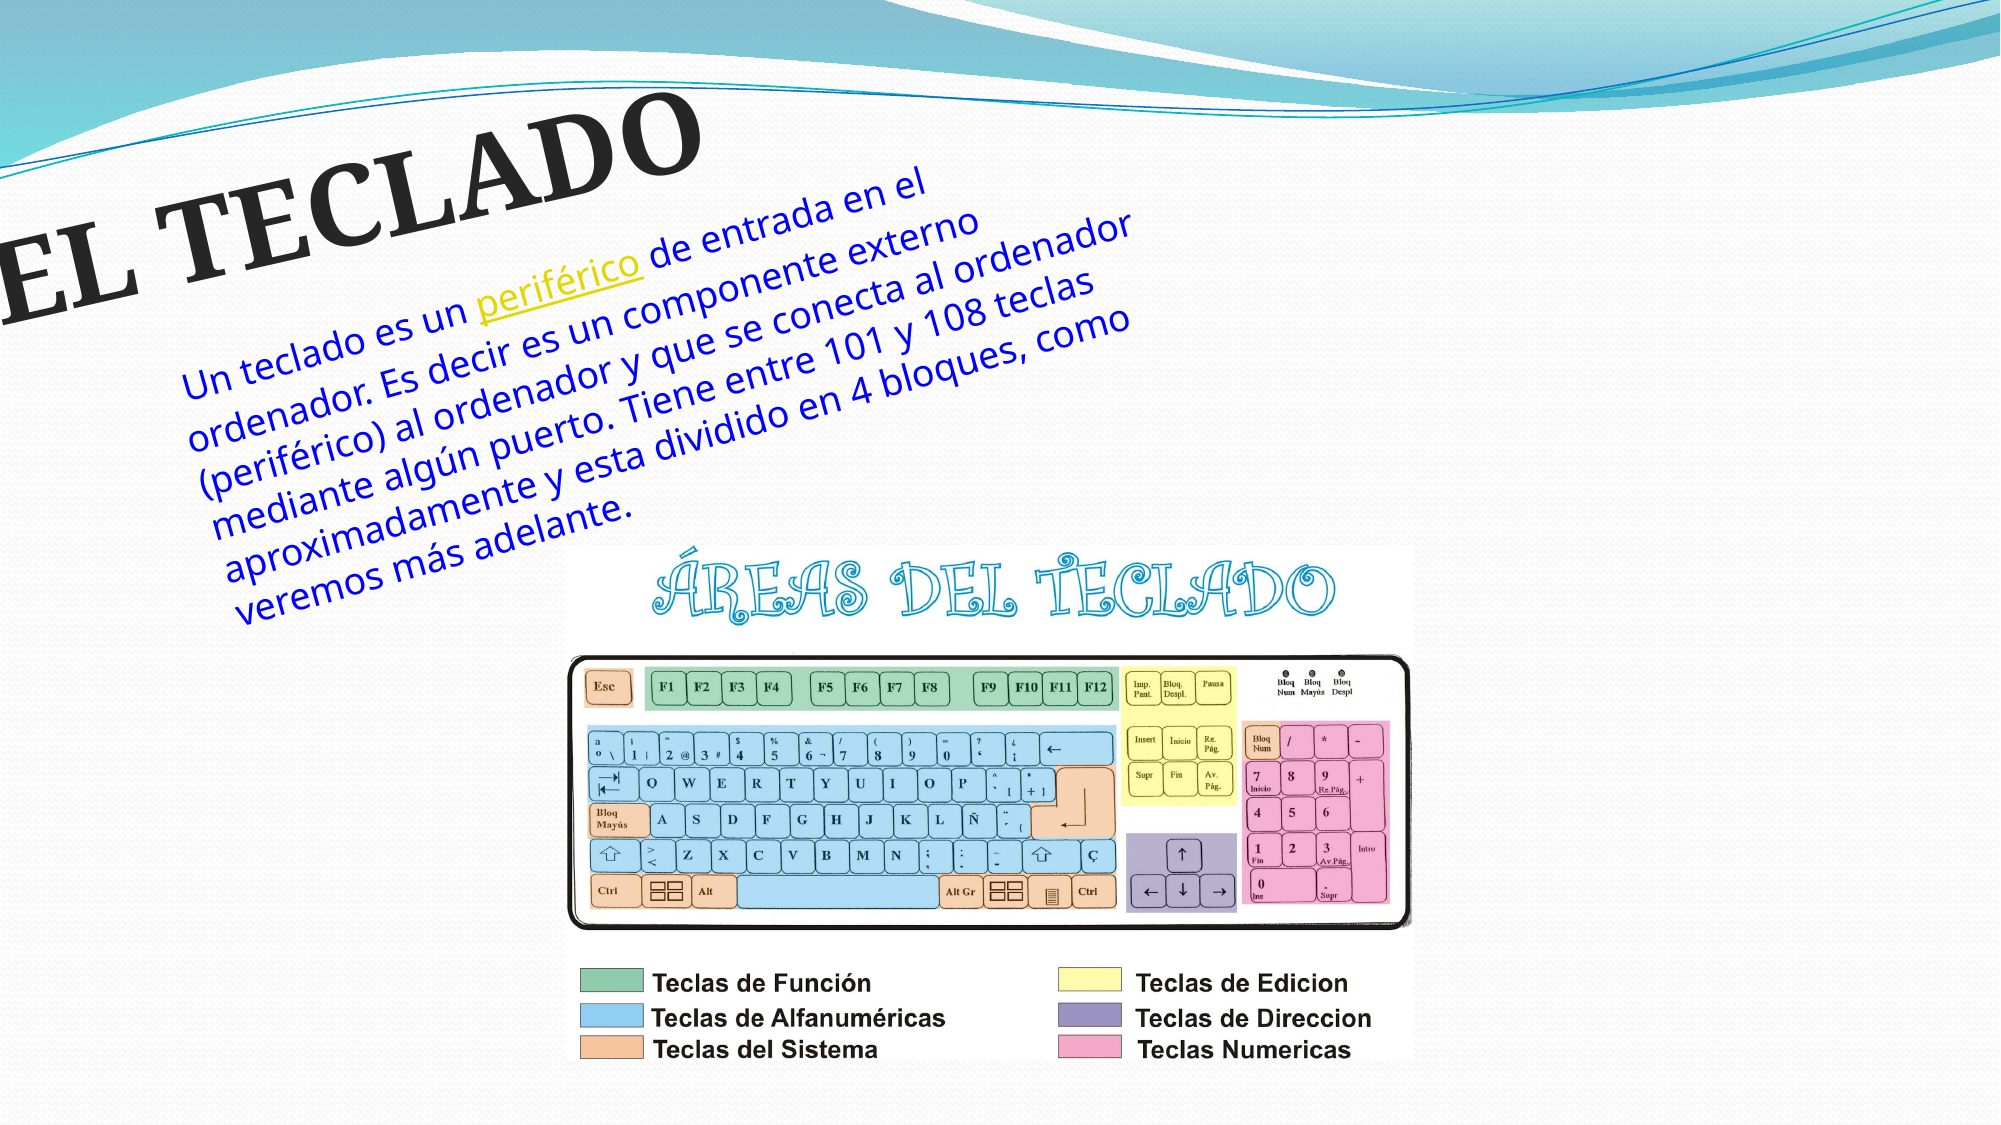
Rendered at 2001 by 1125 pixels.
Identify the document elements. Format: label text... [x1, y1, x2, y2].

picture [566, 545, 1413, 1059]
text_box Un teclado es un periférico de entrada en el ordenador. Es decir es un componente externo (periférico) al ordenador y que se conecta al ordenador mediante algún puerto. Tiene entre 101 y 108 teclas aproximadamente y esta dividido en 4 bloques, como veremos más adelante. [150, 93, 1192, 647]
text_box EL TECLADO [0, 43, 735, 358]
